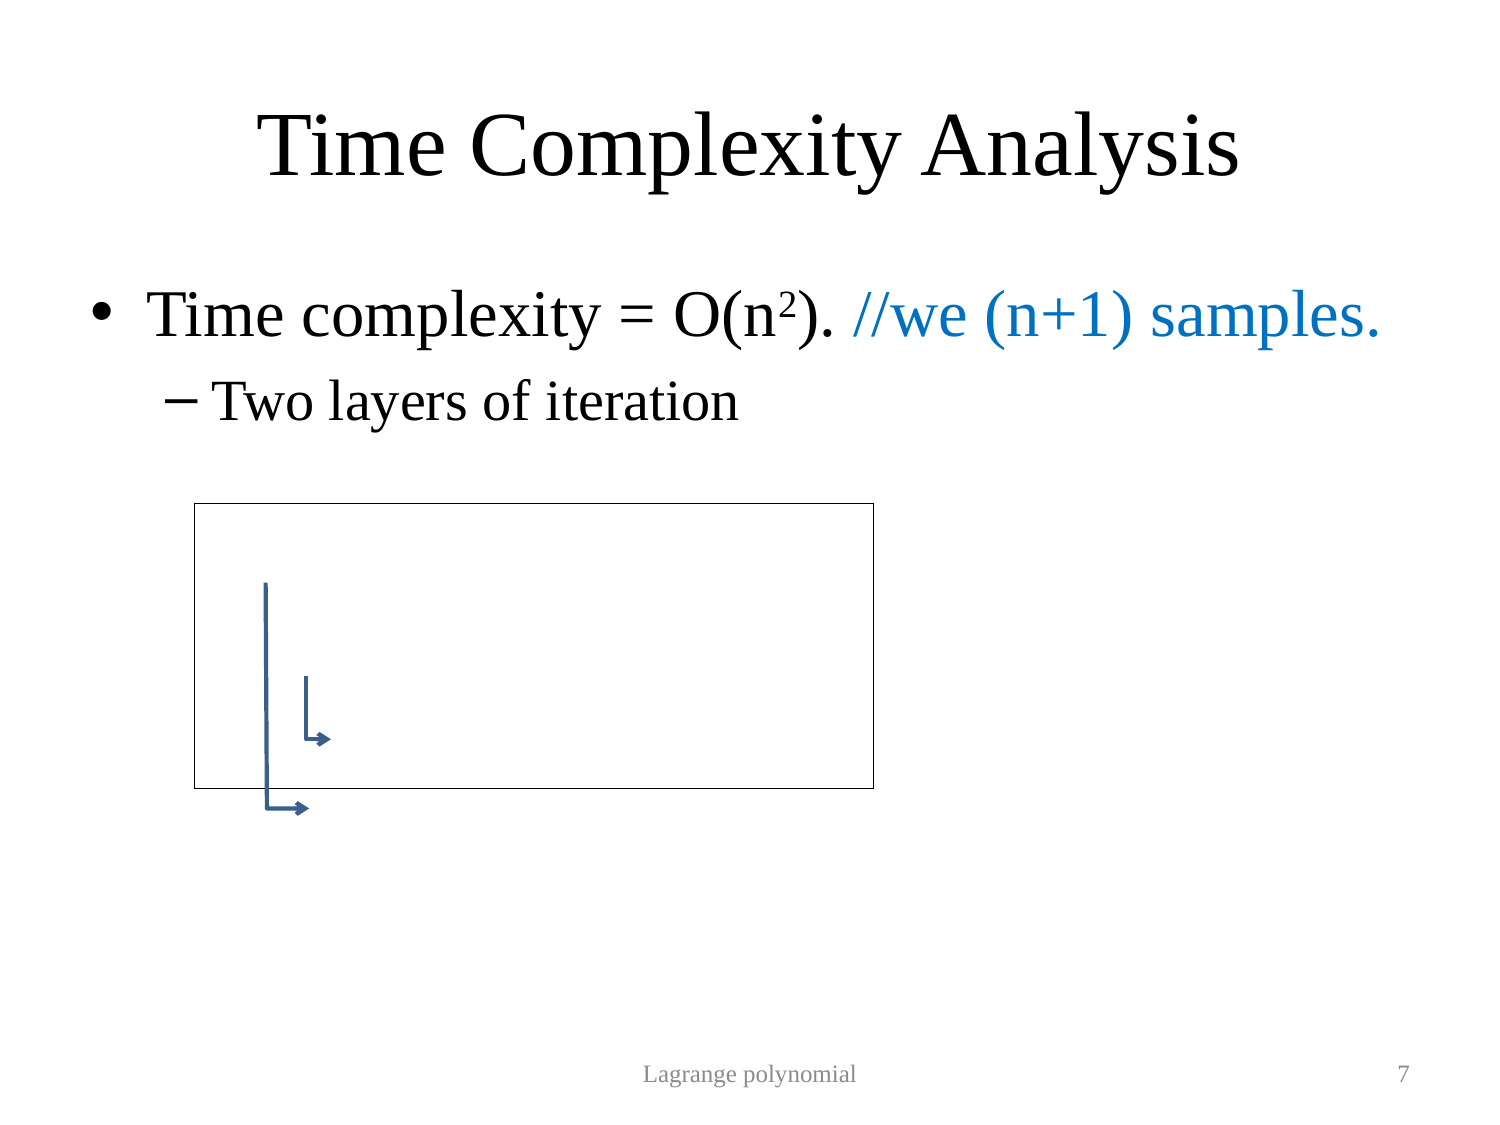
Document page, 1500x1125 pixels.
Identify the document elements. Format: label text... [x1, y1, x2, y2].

text_box [263, 582, 310, 816]
text_box [304, 675, 331, 747]
list Time complexity = O(n2). //we (n+1) samples. Two layers of iteration [75, 262, 1425, 1005]
slide_number 7 [1074, 1042, 1425, 1103]
footer Lagrange polynomial [512, 1042, 988, 1103]
title Time Complexity Analysis [75, 45, 1425, 233]
